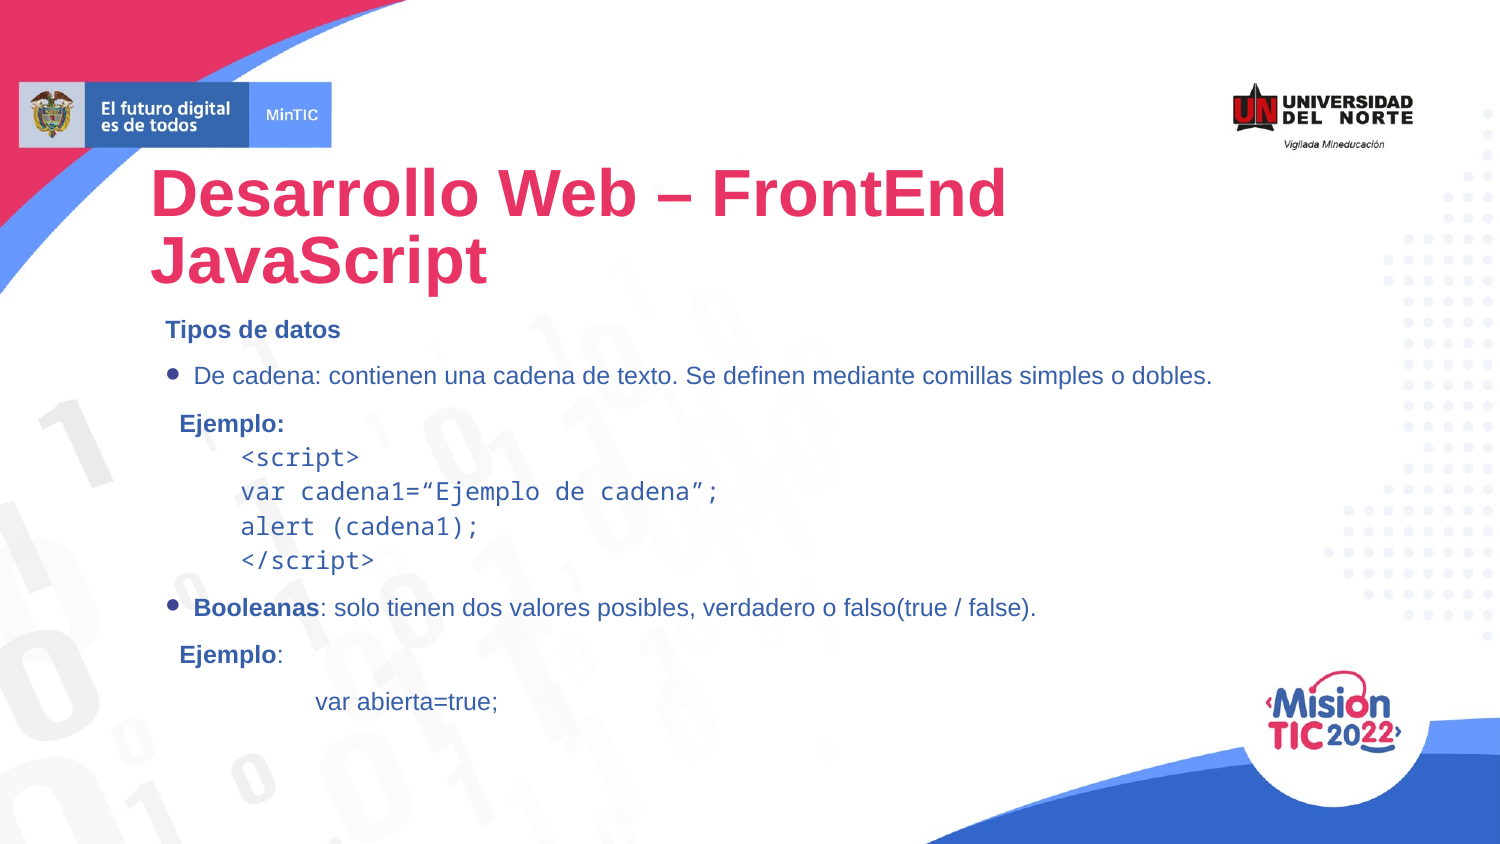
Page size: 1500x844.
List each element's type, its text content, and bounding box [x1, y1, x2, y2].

picture [0, 0, 1500, 844]
text_box Tipos de datos De cadena: contienen una cadena de texto. Se definen mediante comillas simples o dobles. Ejemplo: <script> var cadena1=“Ejemplo de cadena”; alert (cadena1); </script> Booleanas: solo tienen dos valores posibles, verdadero o falso(true / false). Ejemplo: var abierta=true; [139, 303, 1325, 772]
text_box Desarrollo Web – FrontEnd JavaScript [139, 162, 1291, 303]
